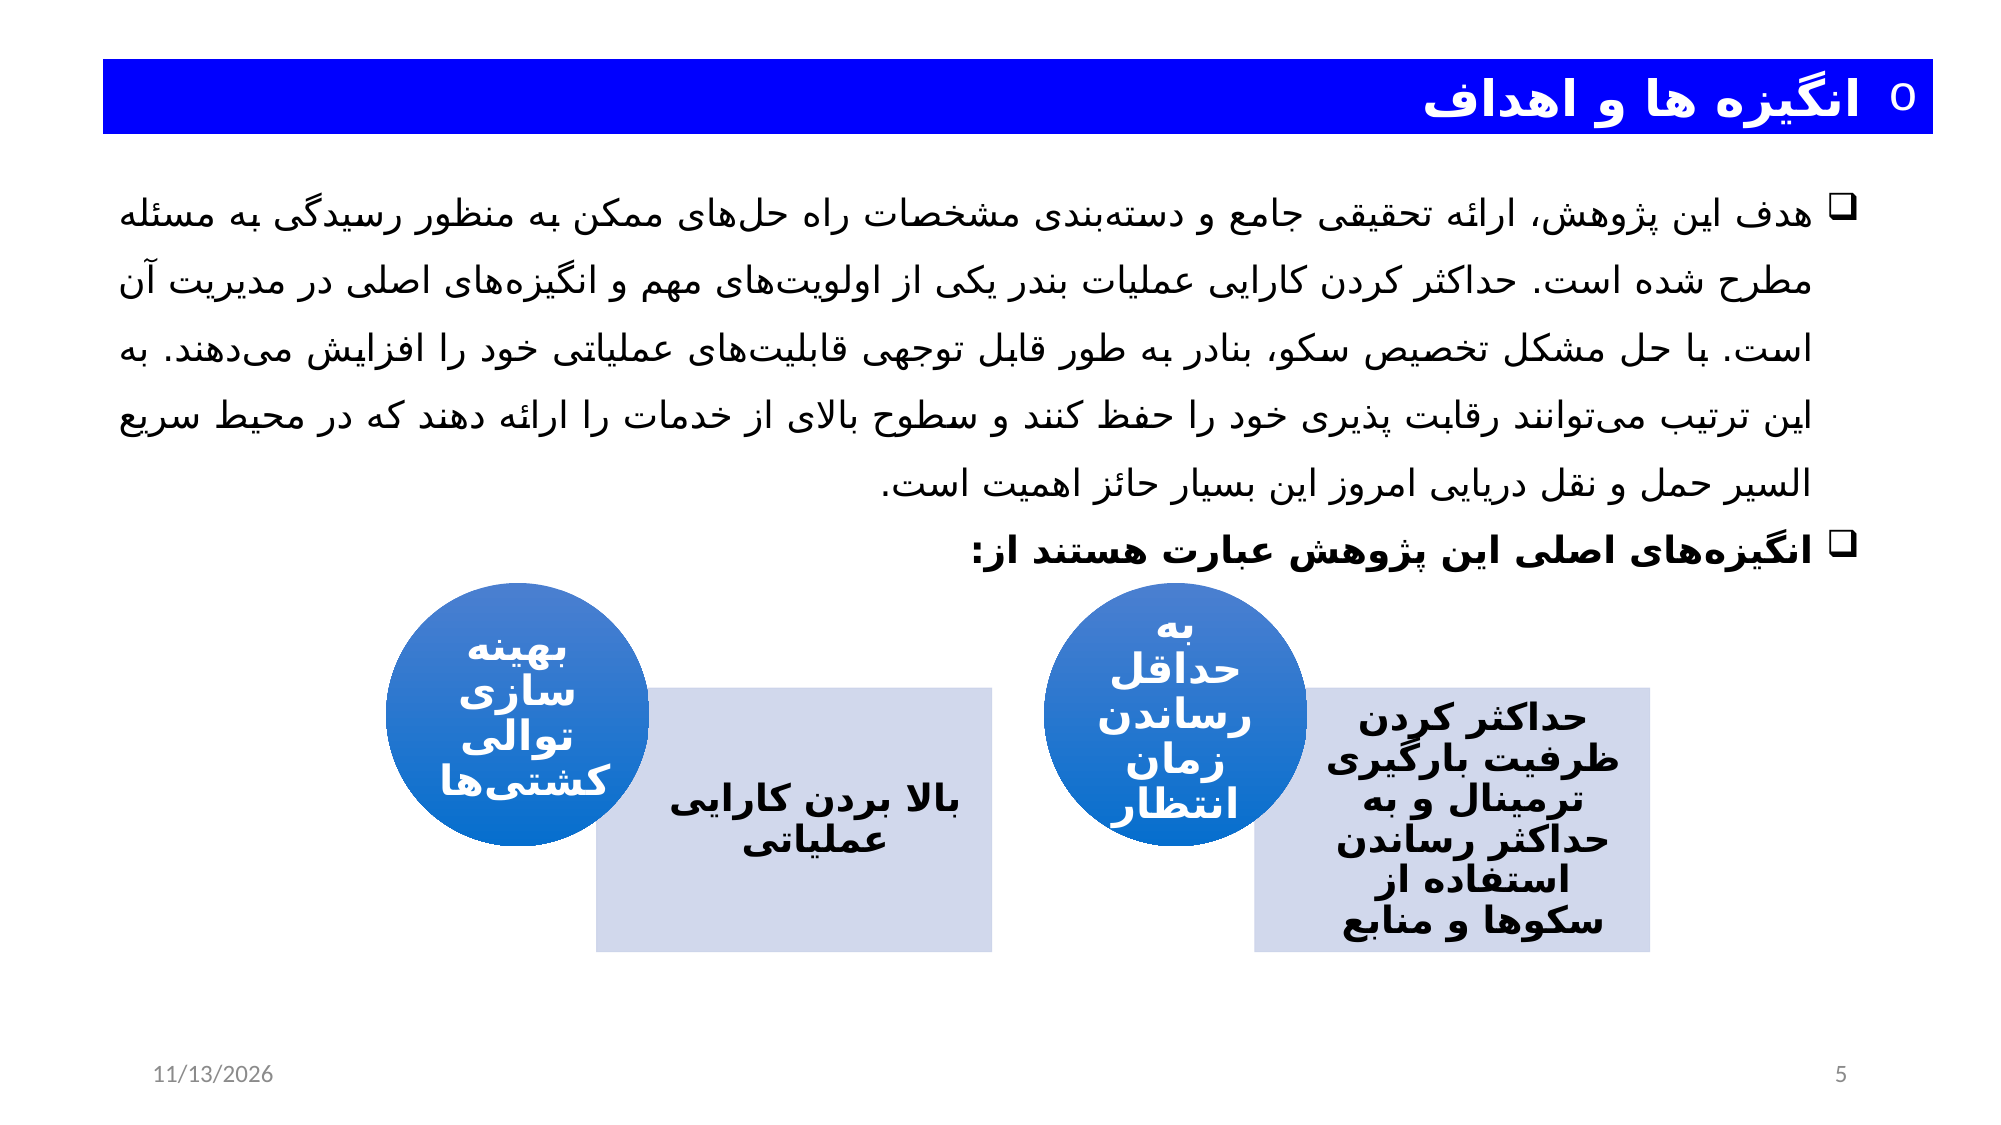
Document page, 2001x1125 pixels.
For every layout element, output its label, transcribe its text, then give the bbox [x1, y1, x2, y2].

text_box هدف این پژوهش، ارائه تحقیقی جامع و دسته‌بندی مشخصات راه حل‌های ممکن به منظور رسیدگی به مسئله مطرح شده است. حداکثر کردن کارایی عملیات بندر یکی از اولویت‌های مهم و انگیزه‌های اصلی در مدیریت آن است. با حل مشکل تخصیص سکو، بنادر به طور قابل توجهی قابلیت‌های عملیاتی خود را افزایش می‌دهند. به این ترتیب می‌توانند رقابت پذیری خود را حفظ کنند و سطوح بالای از خدمات را ارائه دهند که در محیط سریع السیر حمل و نقل دریایی امروز این بسیار حائز اهمیت است. انگیزه‌های اصلی این پژوهش عبارت هستند از: [103, 159, 1875, 579]
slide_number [137, 1042, 588, 1103]
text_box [385, 531, 1650, 1003]
text_box انگیزه ها و اهداف [103, 59, 1933, 134]
slide_number 5 [1412, 1042, 1863, 1103]
